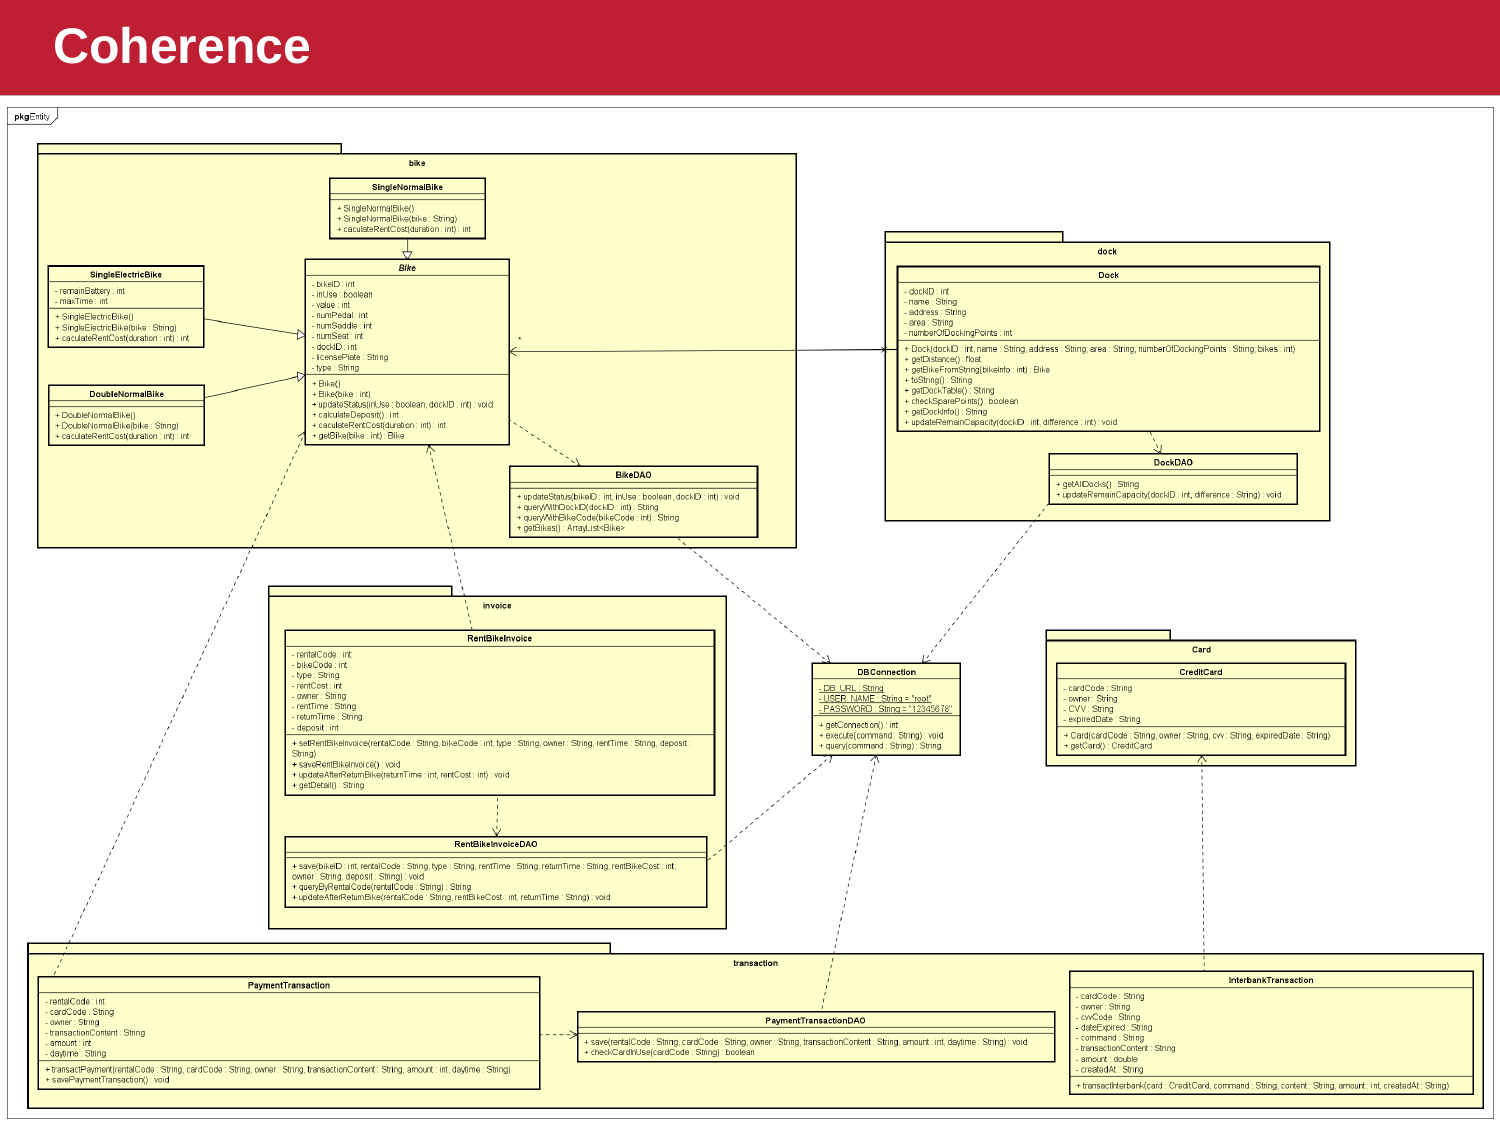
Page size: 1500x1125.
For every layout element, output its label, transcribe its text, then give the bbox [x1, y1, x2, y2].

picture [0, 0, 1500, 1125]
title Coherence [38, 12, 1462, 87]
